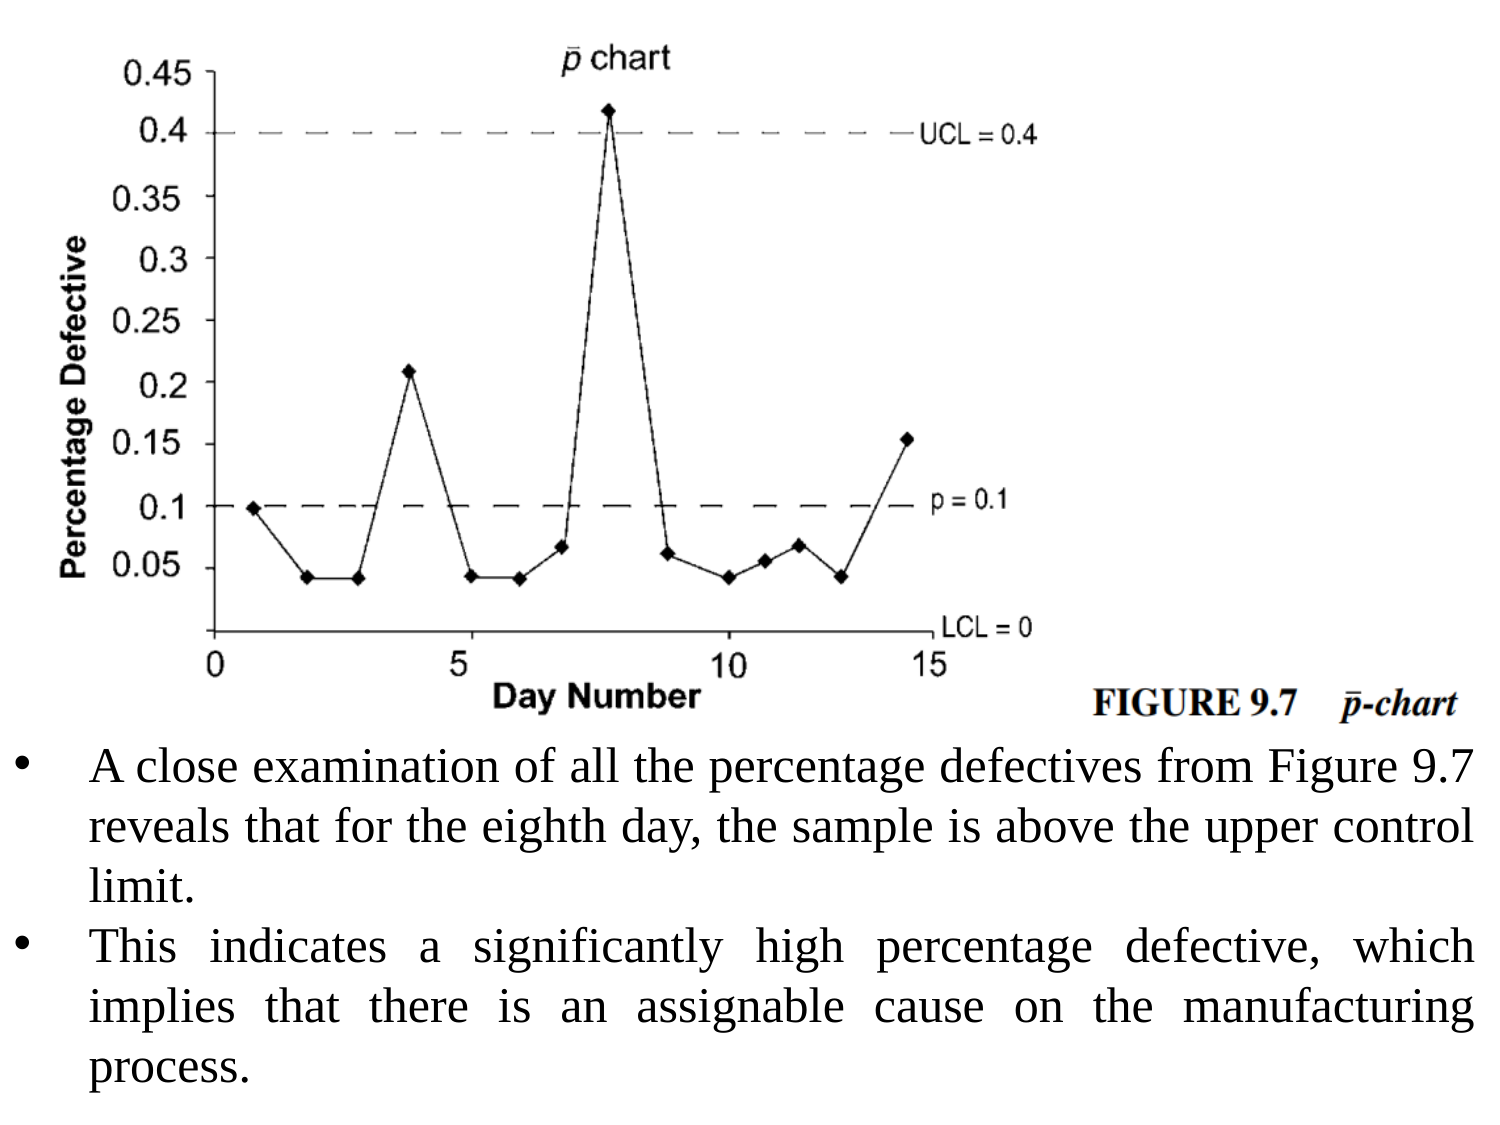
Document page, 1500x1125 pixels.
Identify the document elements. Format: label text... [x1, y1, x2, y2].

text_box A close examination of all the percentage defectives from Figure 9.7 reveals that for the eighth day, the sample is above the upper control limit. This indicates a significantly high percentage defective, which implies that there is an assignable cause on the manufacturing process. [0, 724, 1492, 1100]
picture [24, 37, 1476, 729]
